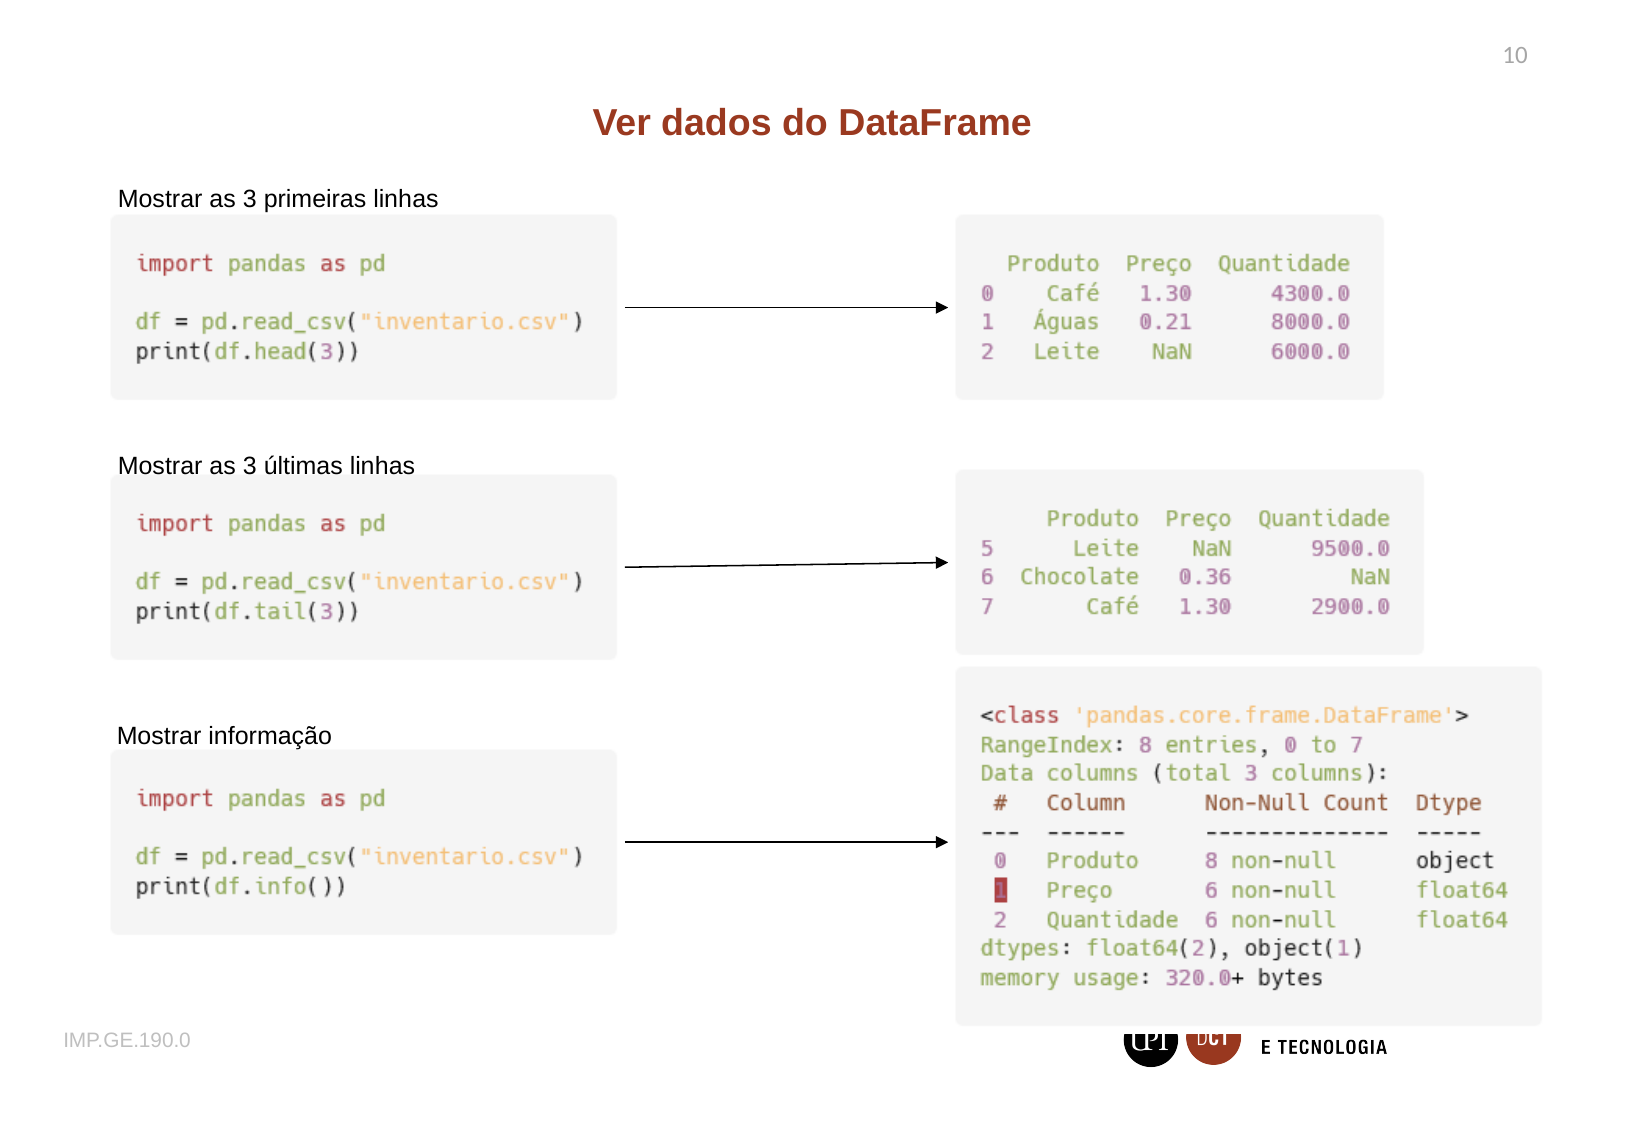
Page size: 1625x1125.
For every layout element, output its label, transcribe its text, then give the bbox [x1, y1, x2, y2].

text_box Mostrar as 3 primeiras linhas [103, 160, 463, 206]
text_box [624, 562, 942, 568]
text_box Mostrar as 3 últimas linhas [103, 426, 463, 465]
picture [102, 466, 626, 668]
picture [947, 462, 1550, 1081]
slide_number 10 [1164, 31, 1543, 91]
text_box Mostrar informação [102, 697, 462, 741]
picture [102, 207, 626, 408]
picture [947, 207, 1393, 408]
text_box IMP.GE.190.0 [48, 1019, 206, 1060]
picture [102, 741, 626, 943]
text_box Ver dados do DataFrame [0, 90, 1625, 151]
